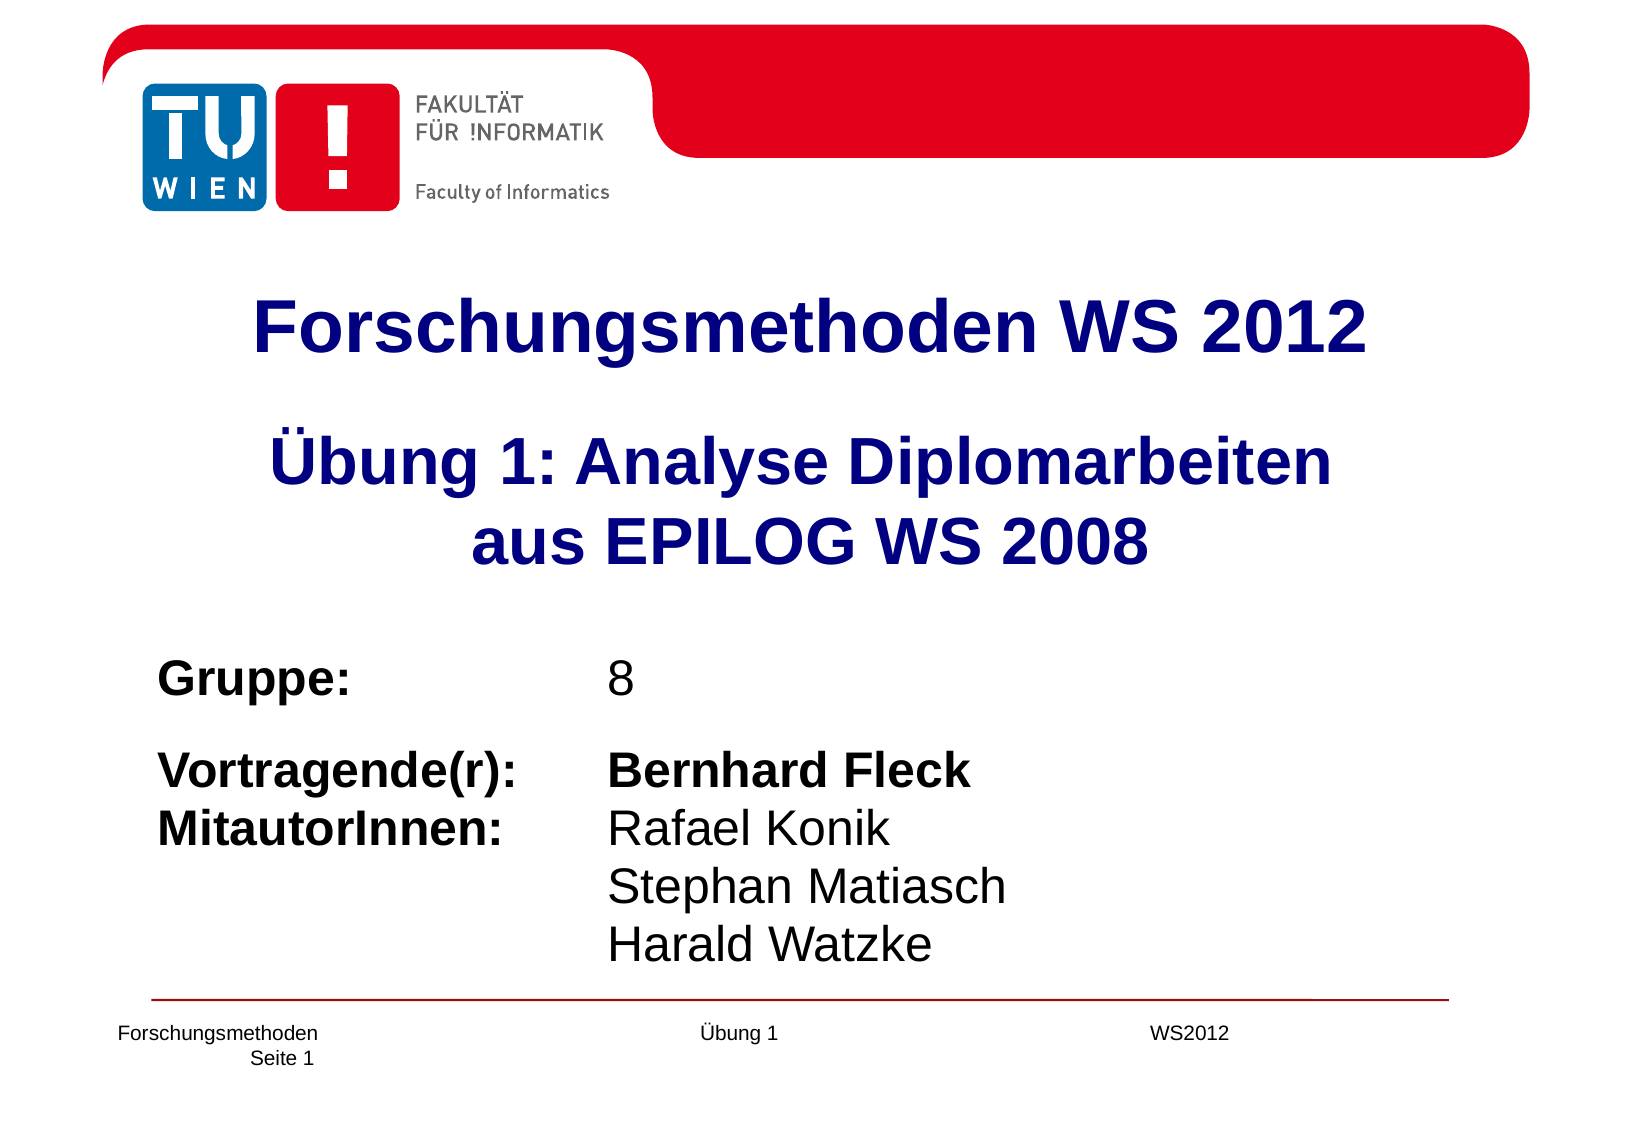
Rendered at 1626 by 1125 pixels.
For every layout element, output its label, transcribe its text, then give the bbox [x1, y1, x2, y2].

subtitle Gruppe: 8 Vortragende(r): Bernhard Fleck MitautorInnen: Rafael Konik Stephan Matiasch Harald Watzke [141, 649, 1472, 1035]
title Forschungsmethoden WS 2012 Übung 1: Analyse Diplomarbeiten aus EPILOG WS 2008 [122, 220, 1499, 586]
picture [102, 24, 1530, 213]
